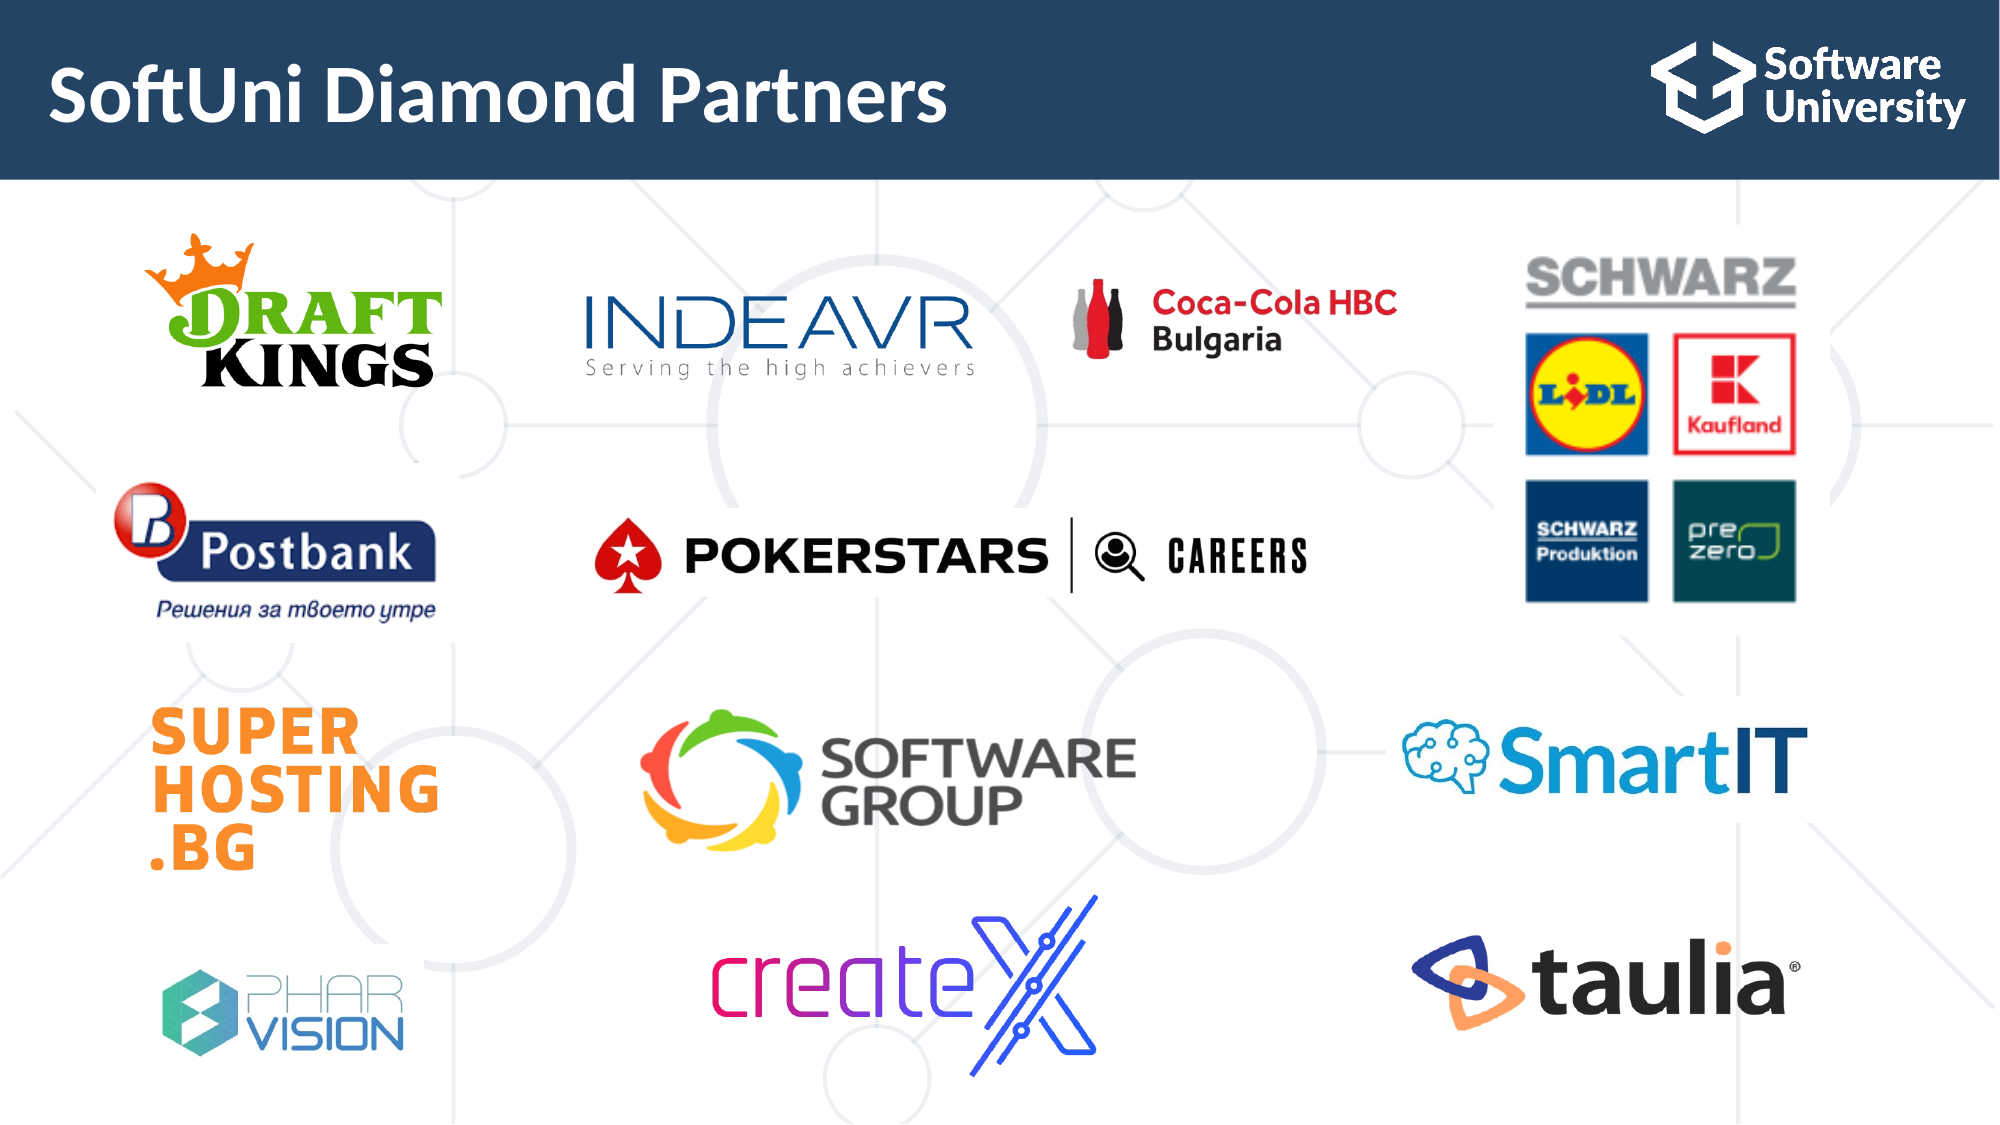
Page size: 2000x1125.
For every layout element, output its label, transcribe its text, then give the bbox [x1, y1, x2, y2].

picture [1651, 41, 1966, 134]
picture [143, 943, 424, 1069]
picture [144, 204, 444, 415]
picture [95, 462, 460, 643]
picture [1062, 175, 1406, 445]
picture [589, 508, 1321, 598]
picture [1493, 224, 1830, 638]
picture [143, 698, 444, 879]
title SoftUni Diamond Partners [31, 16, 1591, 162]
picture [1386, 901, 1823, 1053]
picture [582, 673, 1192, 1080]
picture [1386, 696, 1830, 823]
picture [584, 293, 975, 383]
